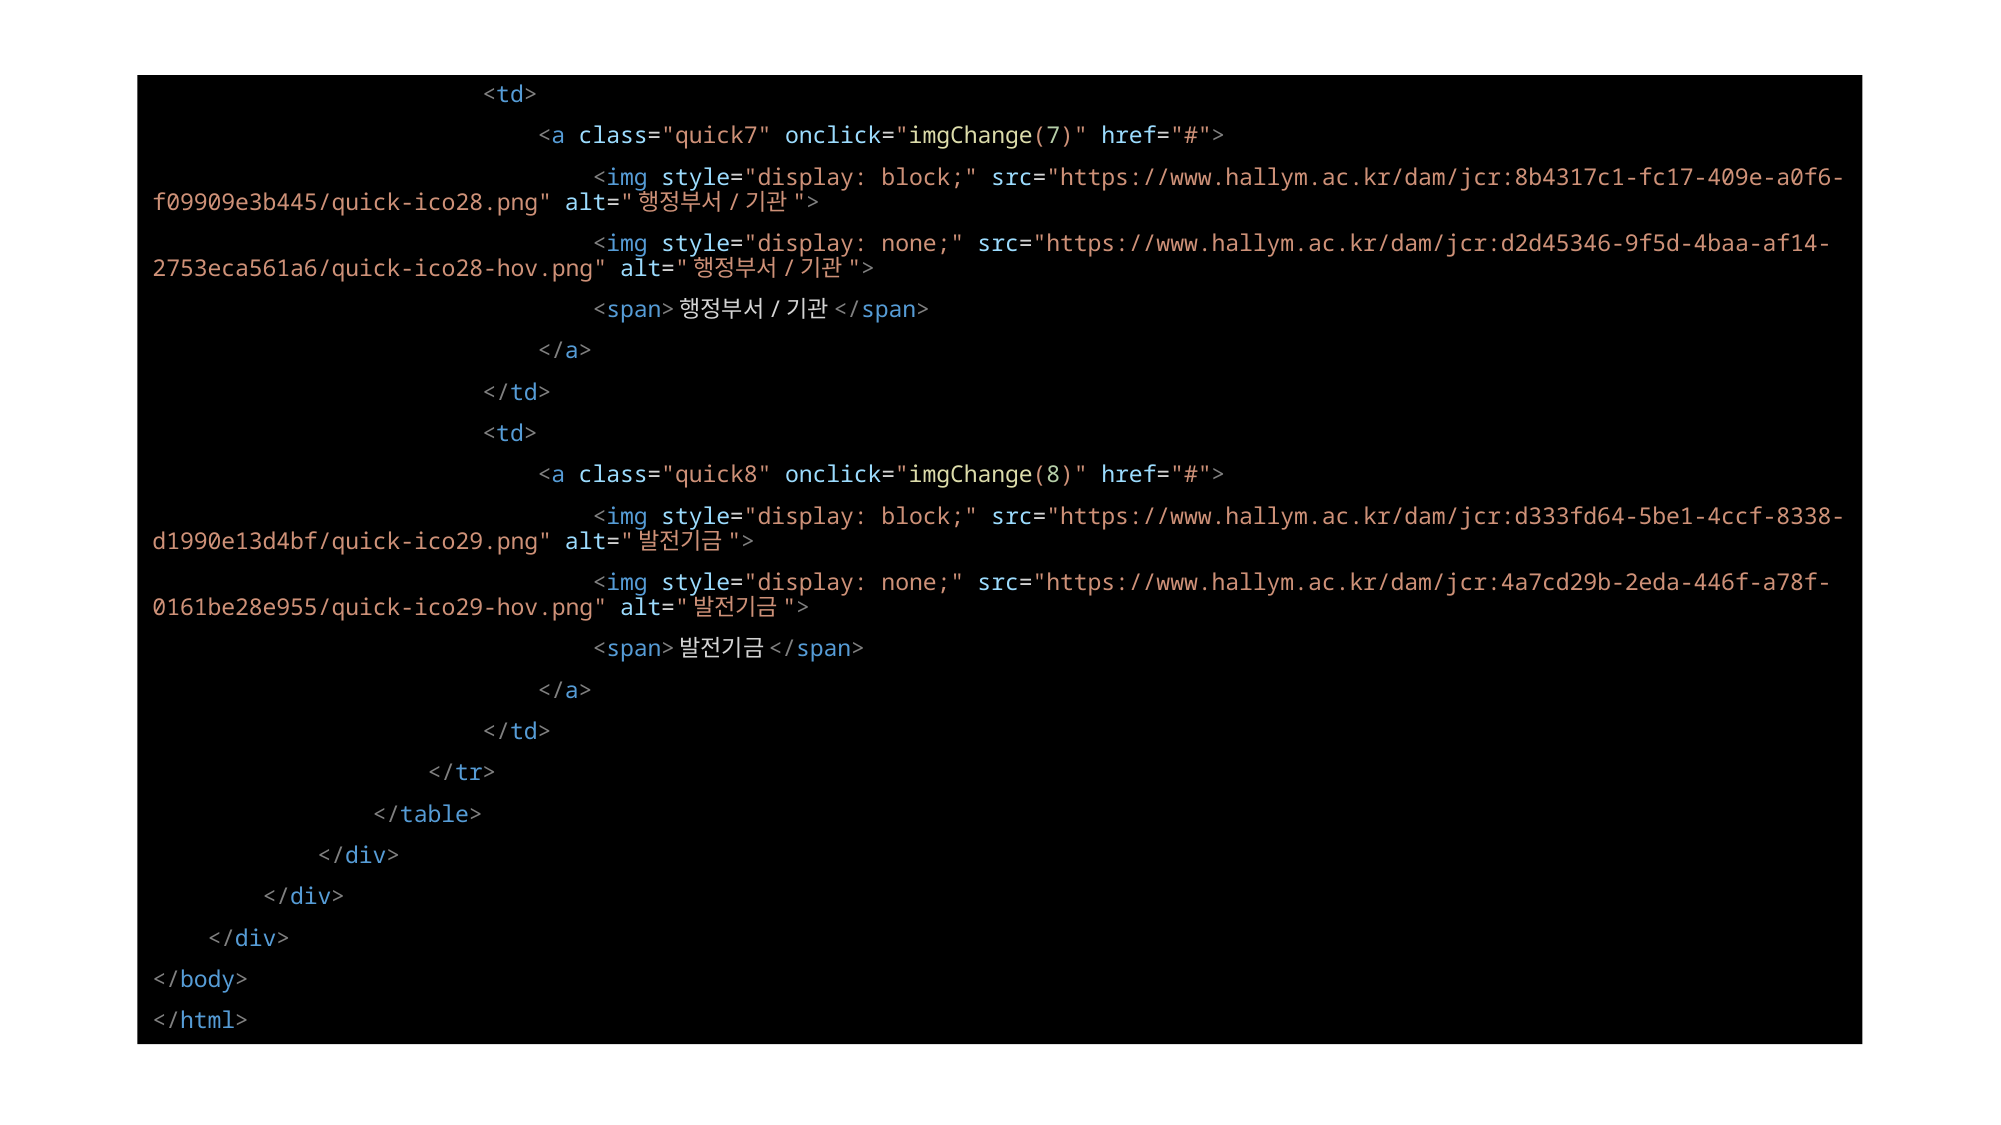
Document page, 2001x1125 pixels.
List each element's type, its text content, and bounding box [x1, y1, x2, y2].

list <td> <a class="quick7" onclick="imgChange(7)" href="#"> <img style="display: block;" src="https://www.hallym.ac.kr/dam/jcr:8b4317c1-fc17-409e-a0f6-f09909e3b445/quick-ico28.png" alt="행정부서/기관"> <img style="display: none;" src="https://www.hallym.ac.kr/dam/jcr:d2d45346-9f5d-4baa-af14-2753eca561a6/quick-ico28-hov.png" alt="행정부서/기관"> <span>행정부서/기관</span> </a> </td> <td> <a class="quick8" onclick="imgChange(8)" href="#"> <img style="display: block;" src="https://www.hallym.ac.kr/dam/jcr:d333fd64-5be1-4ccf-8338-d1990e13d4bf/quick-ico29.png" alt="발전기금"> <img style="display: none;" src="https://www.hallym.ac.kr/dam/jcr:4a7cd29b-2eda-446f-a78f-0161be28e955/quick-ico29-hov.png" alt="발전기금"> <span>발전기금</span> </a> </td> </tr> </table> </div> </div> </div> </body> </html> [137, 75, 1863, 1045]
